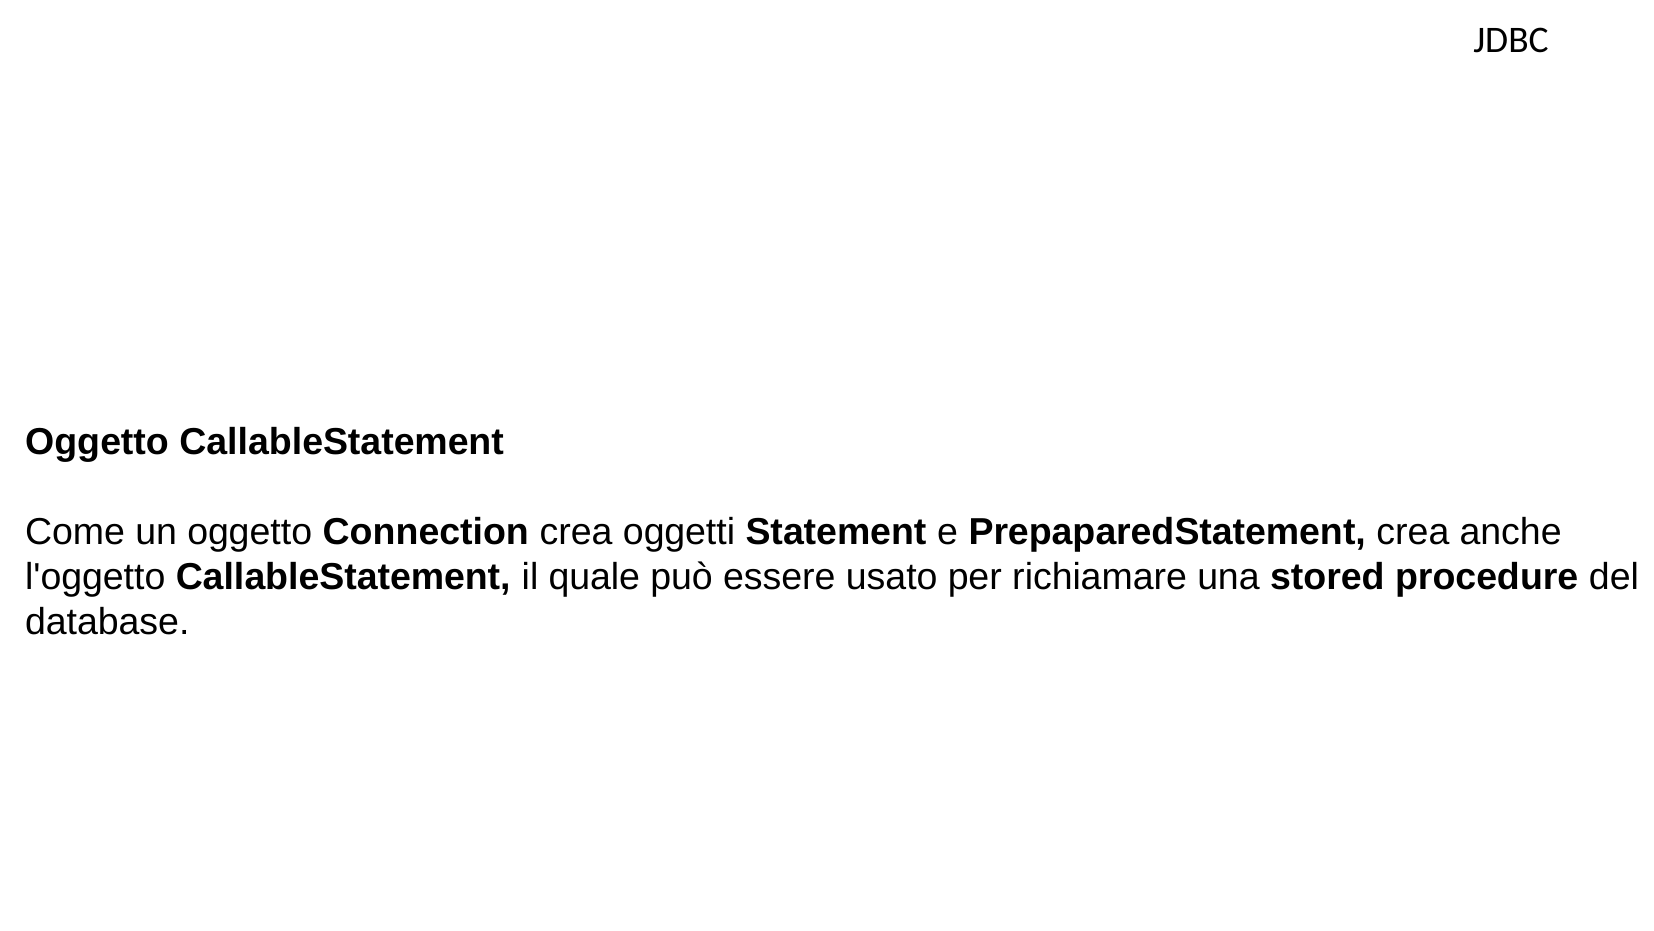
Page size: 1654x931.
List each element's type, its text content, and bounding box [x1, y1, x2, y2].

text_box Oggetto CallableStatement Come un oggetto Connection crea oggetti Statement e PrepaparedStatement, crea anche l'oggetto CallableStatement, il quale può essere usato per richiamare una stored procedure del database. [10, 409, 1654, 527]
text_box JDBC [1458, 8, 1559, 58]
